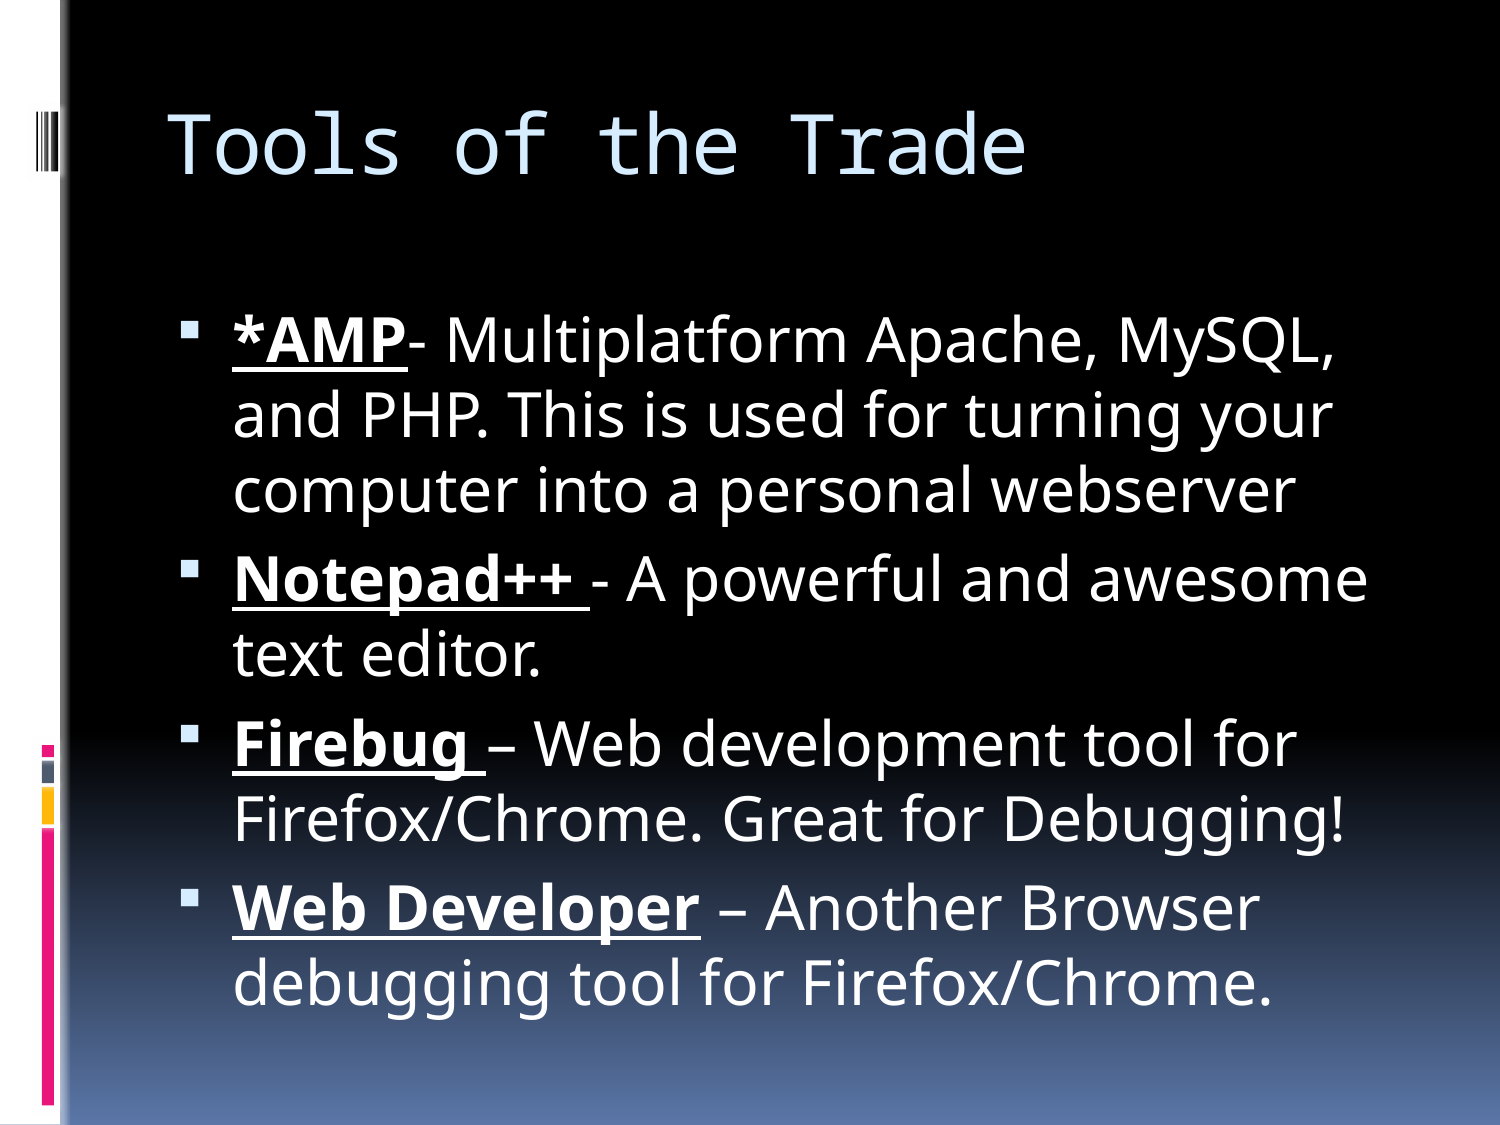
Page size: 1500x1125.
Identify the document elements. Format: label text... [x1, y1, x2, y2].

list *AMP- Multiplatform Apache, MySQL, and PHP. This is used for turning your computer into a personal webserver Notepad++ - A powerful and awesome text editor. Firebug – Web development tool for Firefox/Chrome. Great for Debugging! Web Developer – Another Browser debugging tool for Firefox/Chrome. [150, 292, 1425, 1043]
title Tools of the Trade [150, 83, 1425, 234]
